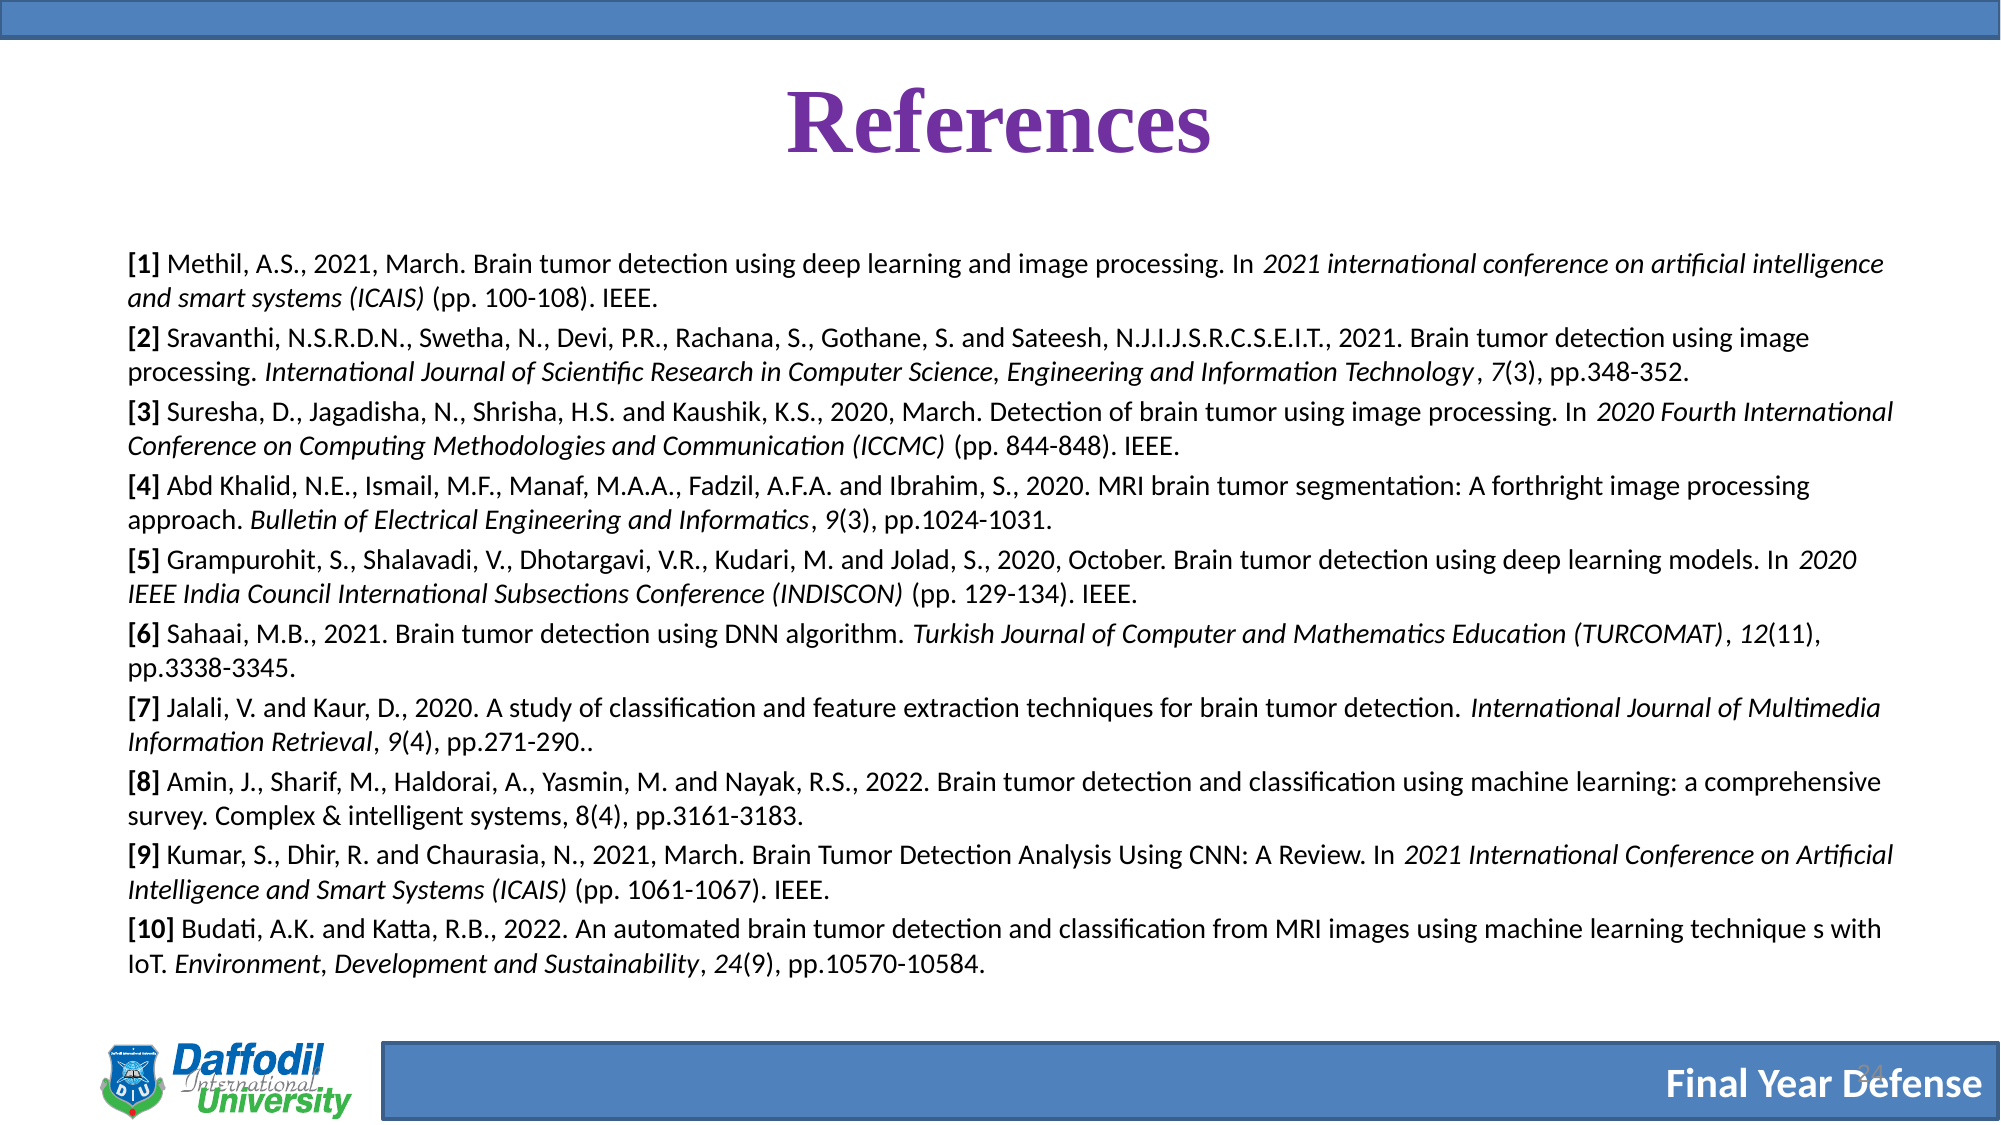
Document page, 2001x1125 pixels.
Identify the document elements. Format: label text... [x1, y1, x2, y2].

slide_number 24 [1433, 1042, 1900, 1103]
picture [125, 1078, 132, 1084]
list [1] Methil, A.S., 2021, March. Brain tumor detection using deep learning and image processing. In 2021 international conference on artificial intelligence and smart systems (ICAIS) (pp. 100-108). IEEE. [2] Sravanthi, N.S.R.D.N., Swetha, N., Devi, P.R., Rachana, S., Gothane, S. and Sateesh, N.J.I.J.S.R.C.S.E.I.T., 2021. Brain tumor detection using image processing. International Journal of Scientific Research in Computer Science, Engineering and Information Technology, 7(3), pp.348-352. [3] Suresha, D., Jagadisha, N., Shrisha, H.S. and Kaushik, K.S., 2020, March. Detection of brain tumor using image processing. In 2020 Fourth International Conference on Computing Methodologies and Communication (ICCMC) (pp. 844-848). IEEE. [4] Abd Khalid, N.E., Ismail, M.F., Manaf, M.A.A., Fadzil, A.F.A. and Ibrahim, S., 2020. MRI brain tumor segmentation: A forthright image processing approach. Bulletin of Electrical Engineering and Informatics, 9(3), pp.1024-1031. [5] Grampurohit, S., Shalavadi, V., Dhotargavi, V.R., Kudari, M. and Jolad, S., 2020, October. Brain tumor detection using deep learning models. In 2020 IEEE India Council International Subsections Conference (INDISCON) (pp. 129-134). IEEE. [6] Sahaai, M.B., 2021. Brain tumor detection using DNN algorithm. Turkish Journal of Computer and Mathematics Education (TURCOMAT), 12(11), pp.3338-3345. [7] Jalali, V. and Kaur, D., 2020. A study of classification and feature extraction techniques for brain tumor detection. International Journal of Multimedia Information Retrieval, 9(4), pp.271-290.. [8] Amin, J., Sharif, M., Haldorai, A., Yasmin, M. and Nayak, R.S., 2022. Brain tumor detection and classification using machine learning: a comprehensive survey. Complex & intelligent systems, 8(4), pp.3161-3183. [9] Kumar, S., Dhir, R. and Chaurasia, N., 2021, March. Brain Tumor Detection Analysis Using CNN: A Review. In 2021 International Conference on Artificial Intelligence and Smart Systems (ICAIS) (pp. 1061-1067). IEEE. [10] Budati, A.K. and Katta, R.B., 2022. An automated brain tumor detection and classification from MRI images using machine learning technique s with IoT. Environment, Development and Sustainability, 24(9), pp.10570-10584. [112, 237, 1925, 1000]
title References [324, 45, 1675, 188]
